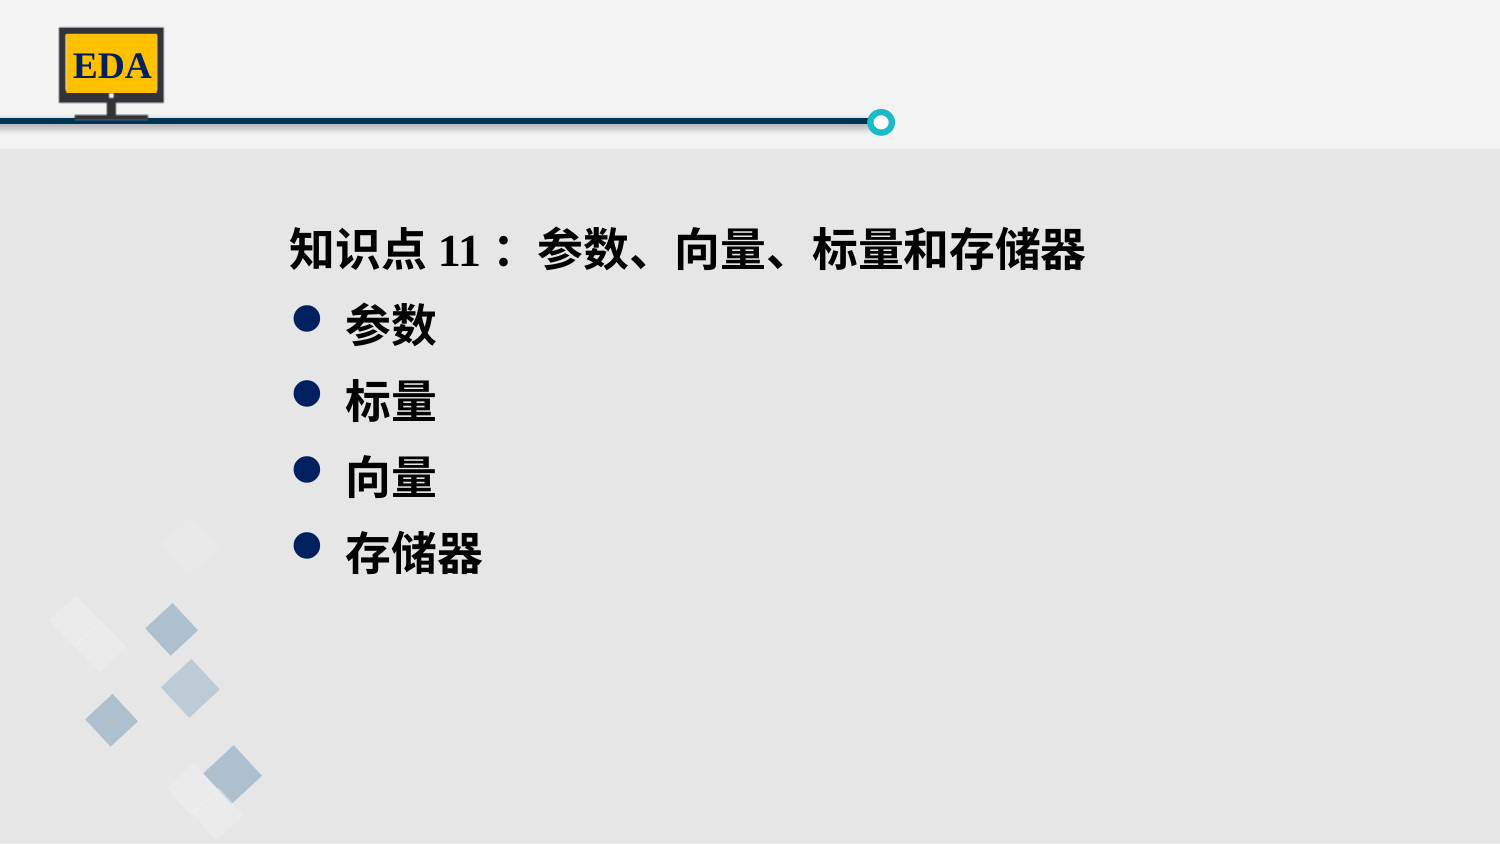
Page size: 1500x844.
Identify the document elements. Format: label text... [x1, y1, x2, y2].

text_box [182, 0, 1476, 159]
text_box 知识点11：参数、向量、标量和存储器 参数 标量 向量 存储器 [237, 205, 1221, 737]
